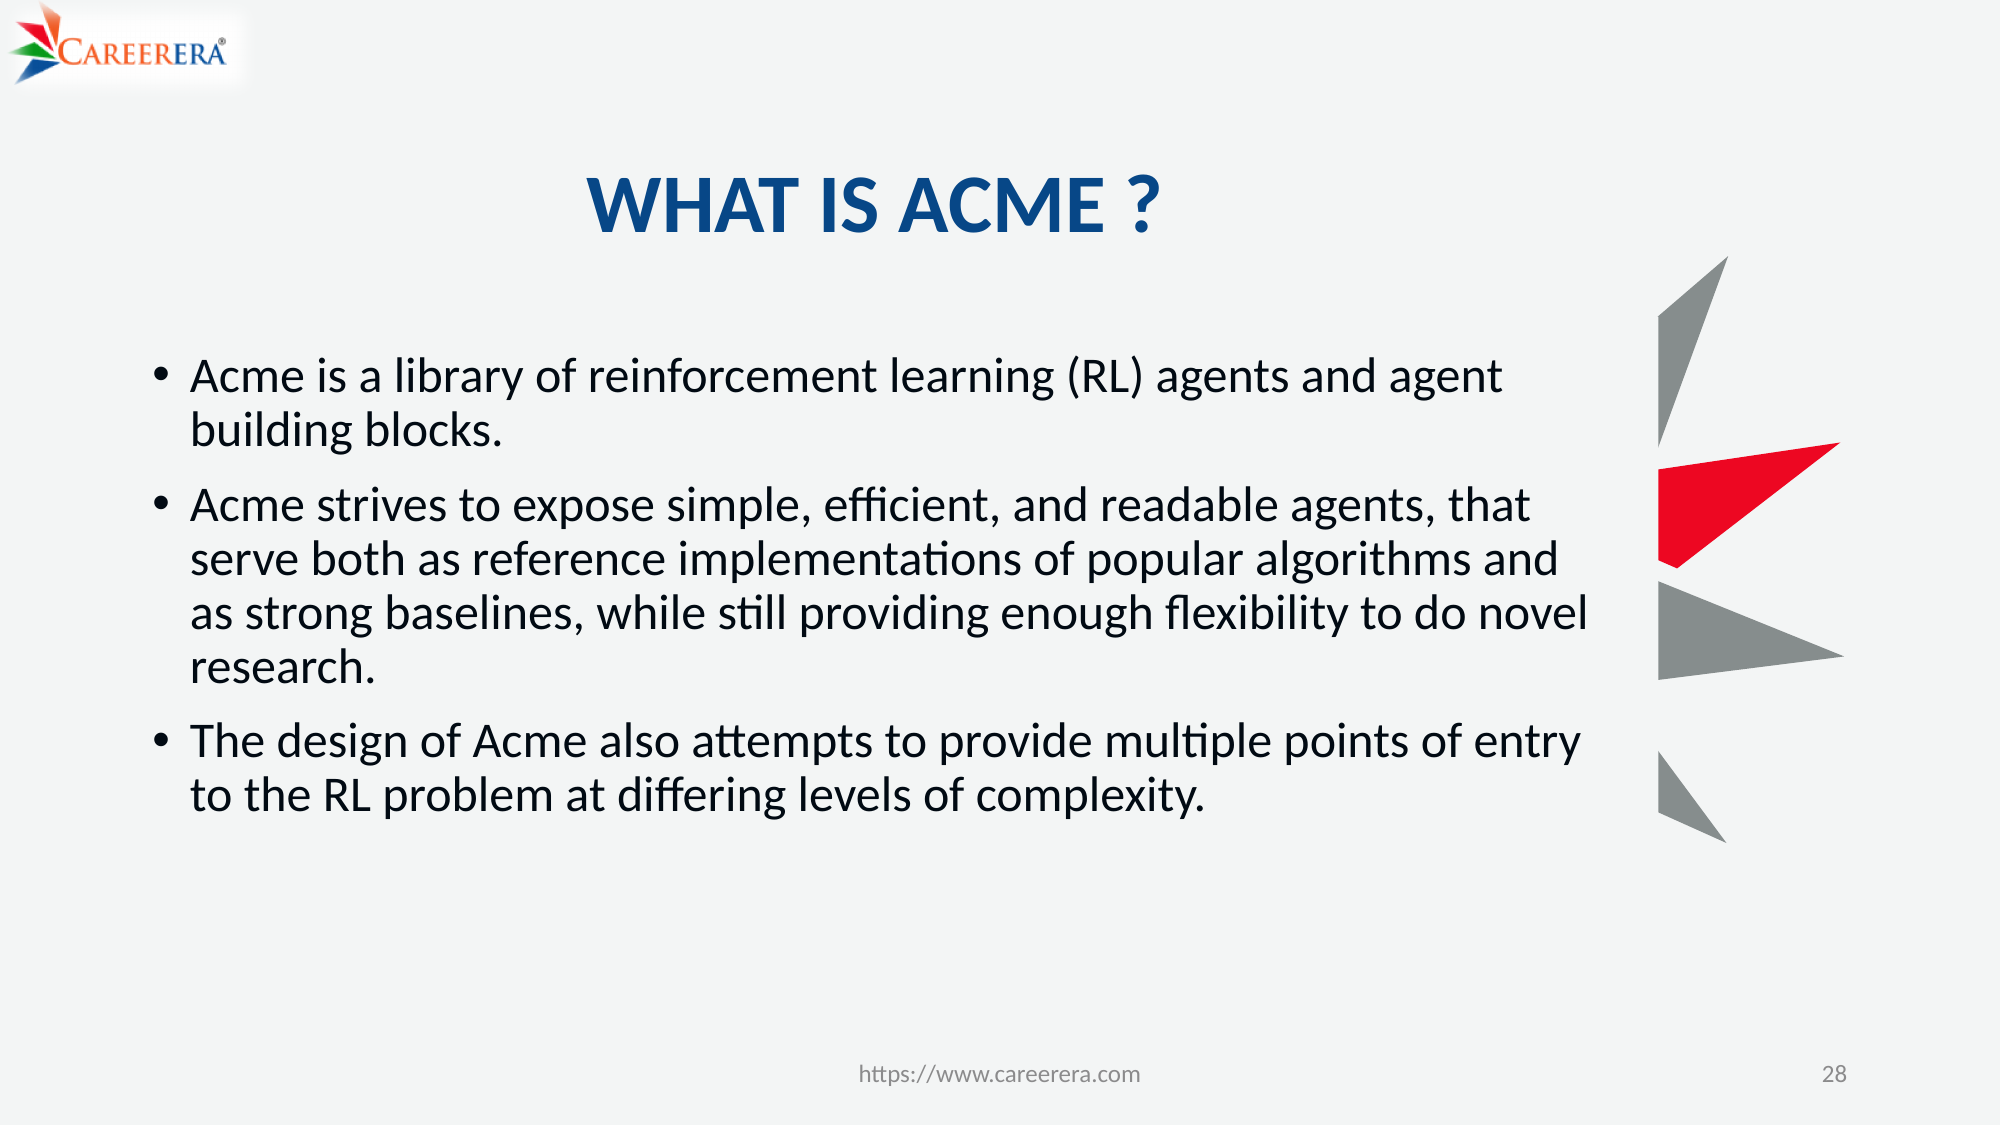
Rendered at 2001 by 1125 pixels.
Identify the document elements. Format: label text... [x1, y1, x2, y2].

picture [0, 0, 262, 104]
slide_number 28 [1412, 1042, 1863, 1103]
title WHAT IS ACME ? [133, 134, 1617, 278]
footer https://www.careerera.com [662, 1042, 1338, 1103]
list Acme is a library of reinforcement learning (RL) agents and agent building blocks. Acme strives to expose simple, efficient, and readable agents, that serve both as reference implementations of popular algorithms and as strong baselines, while still providing enough flexibility to do novel research. The design of Acme also attempts to provide multiple points of entry to the RL problem at differing levels of complexity. [137, 316, 1622, 856]
